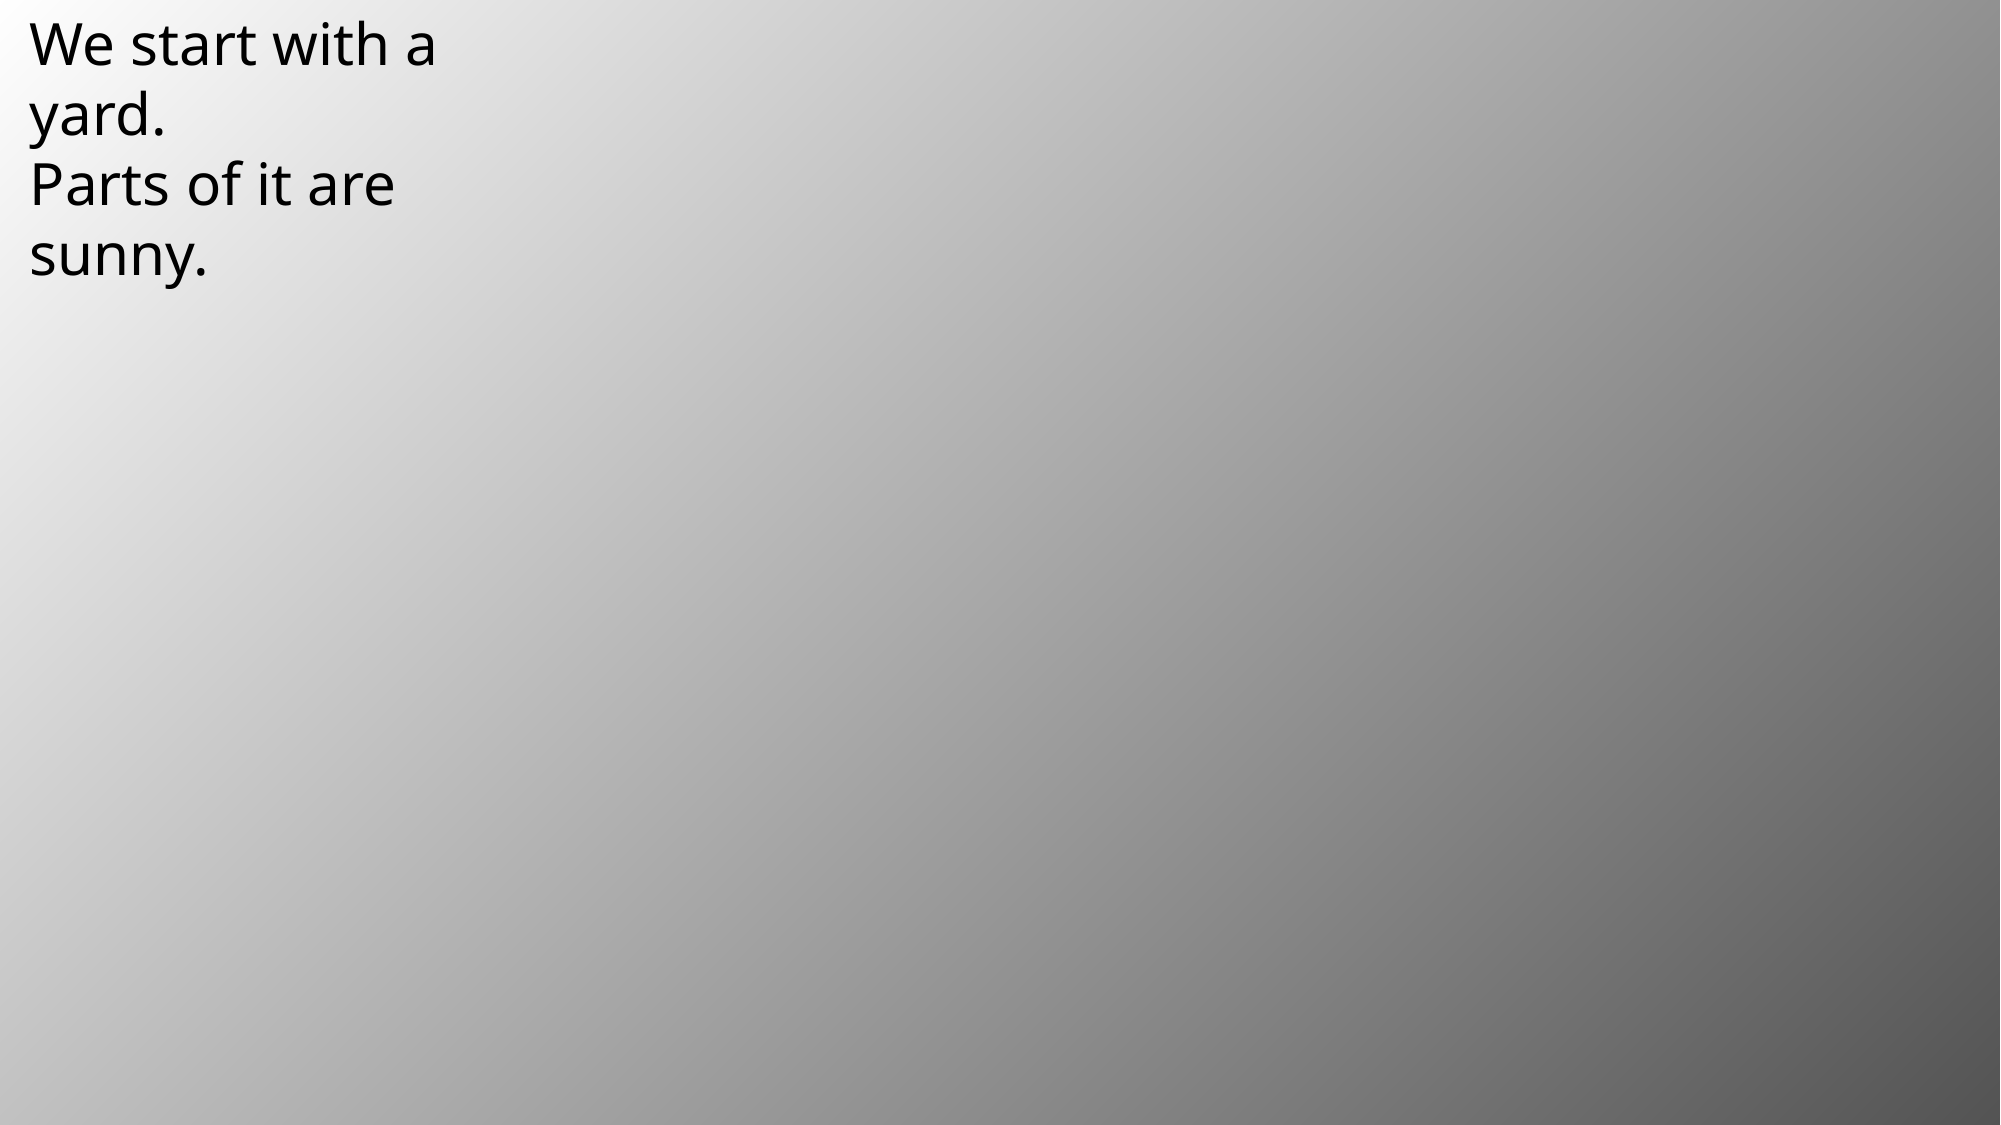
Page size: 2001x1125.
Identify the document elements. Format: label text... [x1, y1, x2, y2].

text_box We start with a yard. Parts of it are sunny. [15, 0, 595, 295]
